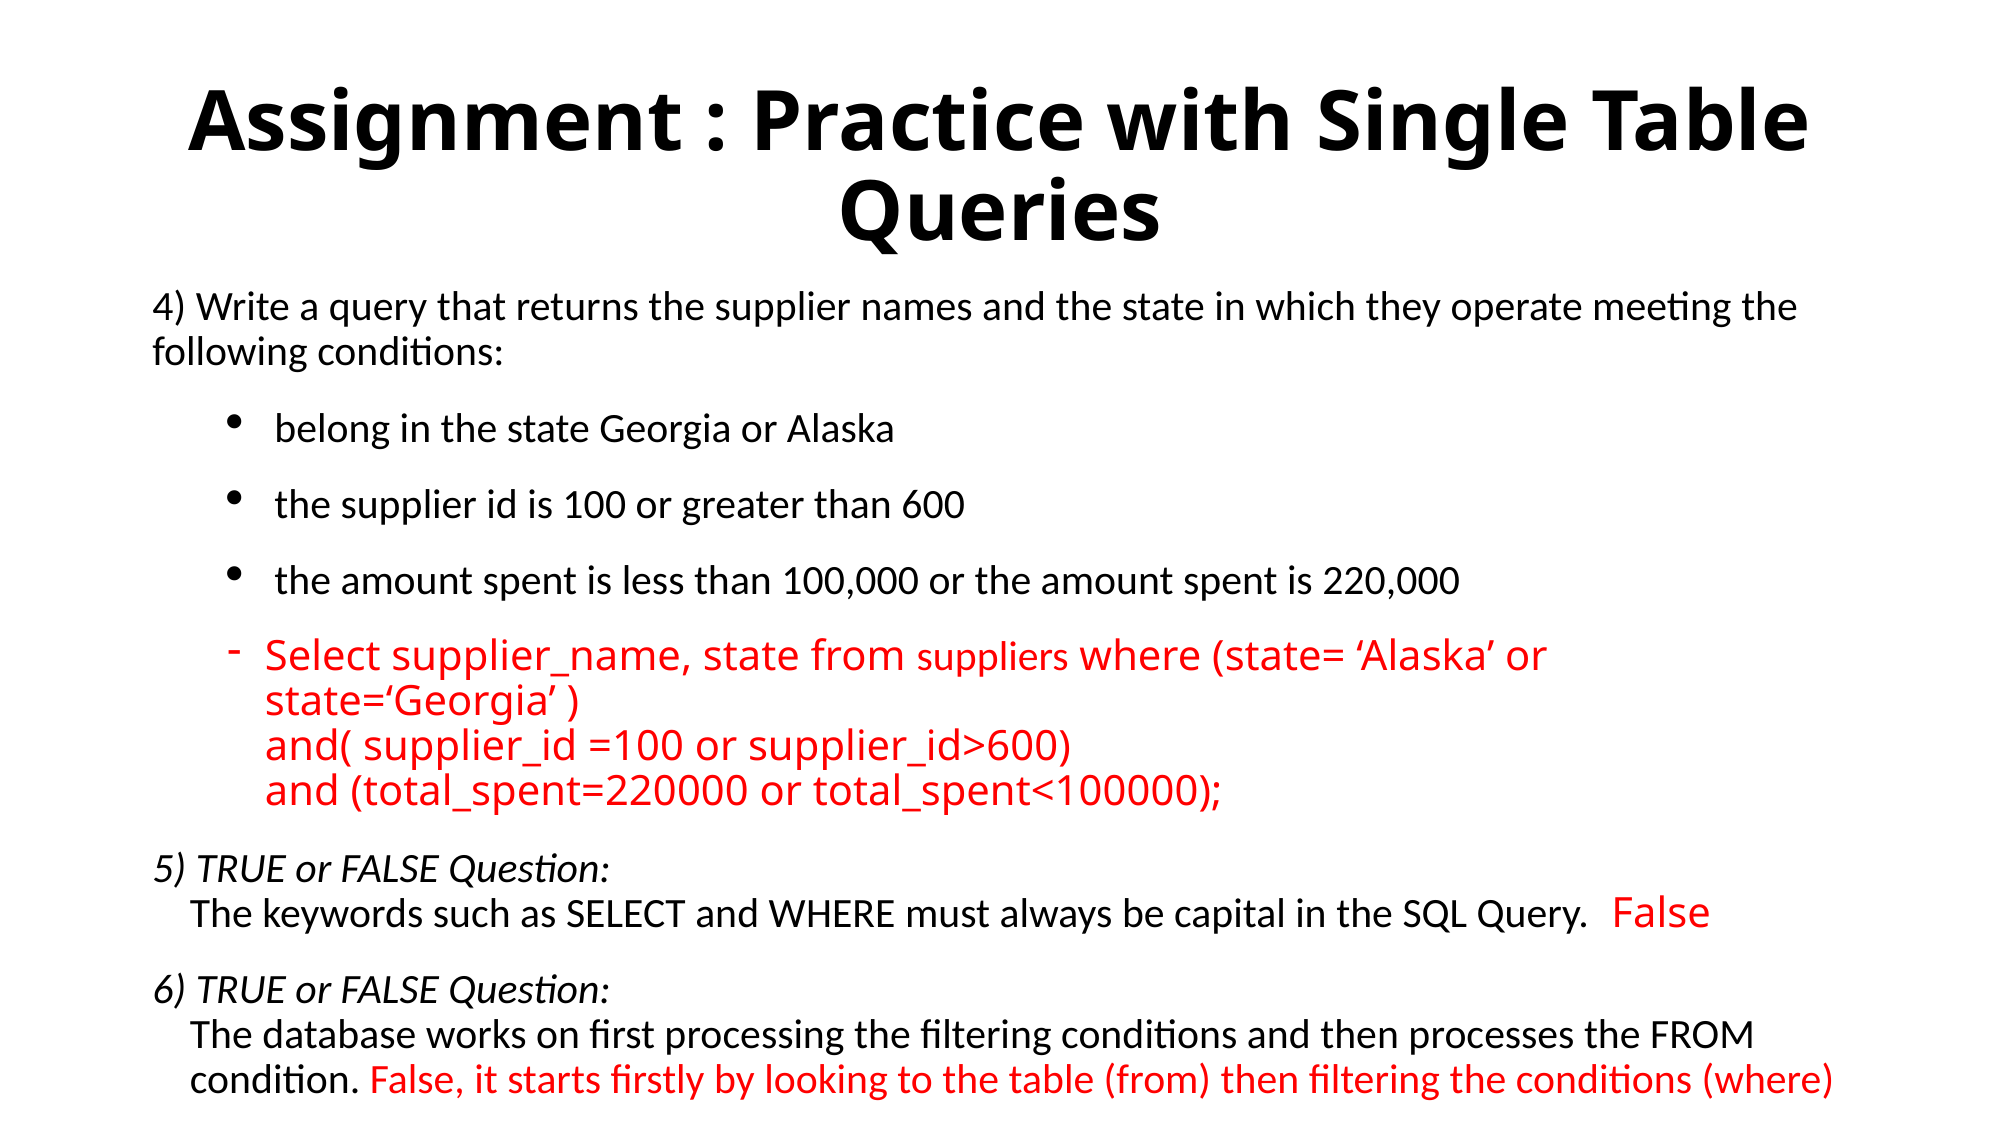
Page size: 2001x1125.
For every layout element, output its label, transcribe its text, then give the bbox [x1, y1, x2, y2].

title Assignment : Practice with Single Table Queries [137, 59, 1863, 277]
list 4) Write a query that returns the supplier names and the state in which they operate meeting the following conditions: belong in the state Georgia or Alaska the supplier id is 100 or greater than 600 the amount spent is less than 100,000 or the amount spent is 220,000 Select supplier_name, state from suppliers where (state= ‘Alaska’ or state=‘Georgia’ ) and( supplier_id =100 or supplier_id>600) and (total_spent=220000 or total_spent<100000); 5) TRUE or FALSE Question: The keywords such as SELECT and WHERE must always be capital in the SQL Query. False 6) TRUE or FALSE Question: The database works on first processing the filtering conditions and then processes the FROM condition. False, it starts firstly by looking to the table (from) then filtering the conditions (where) [137, 277, 1863, 992]
